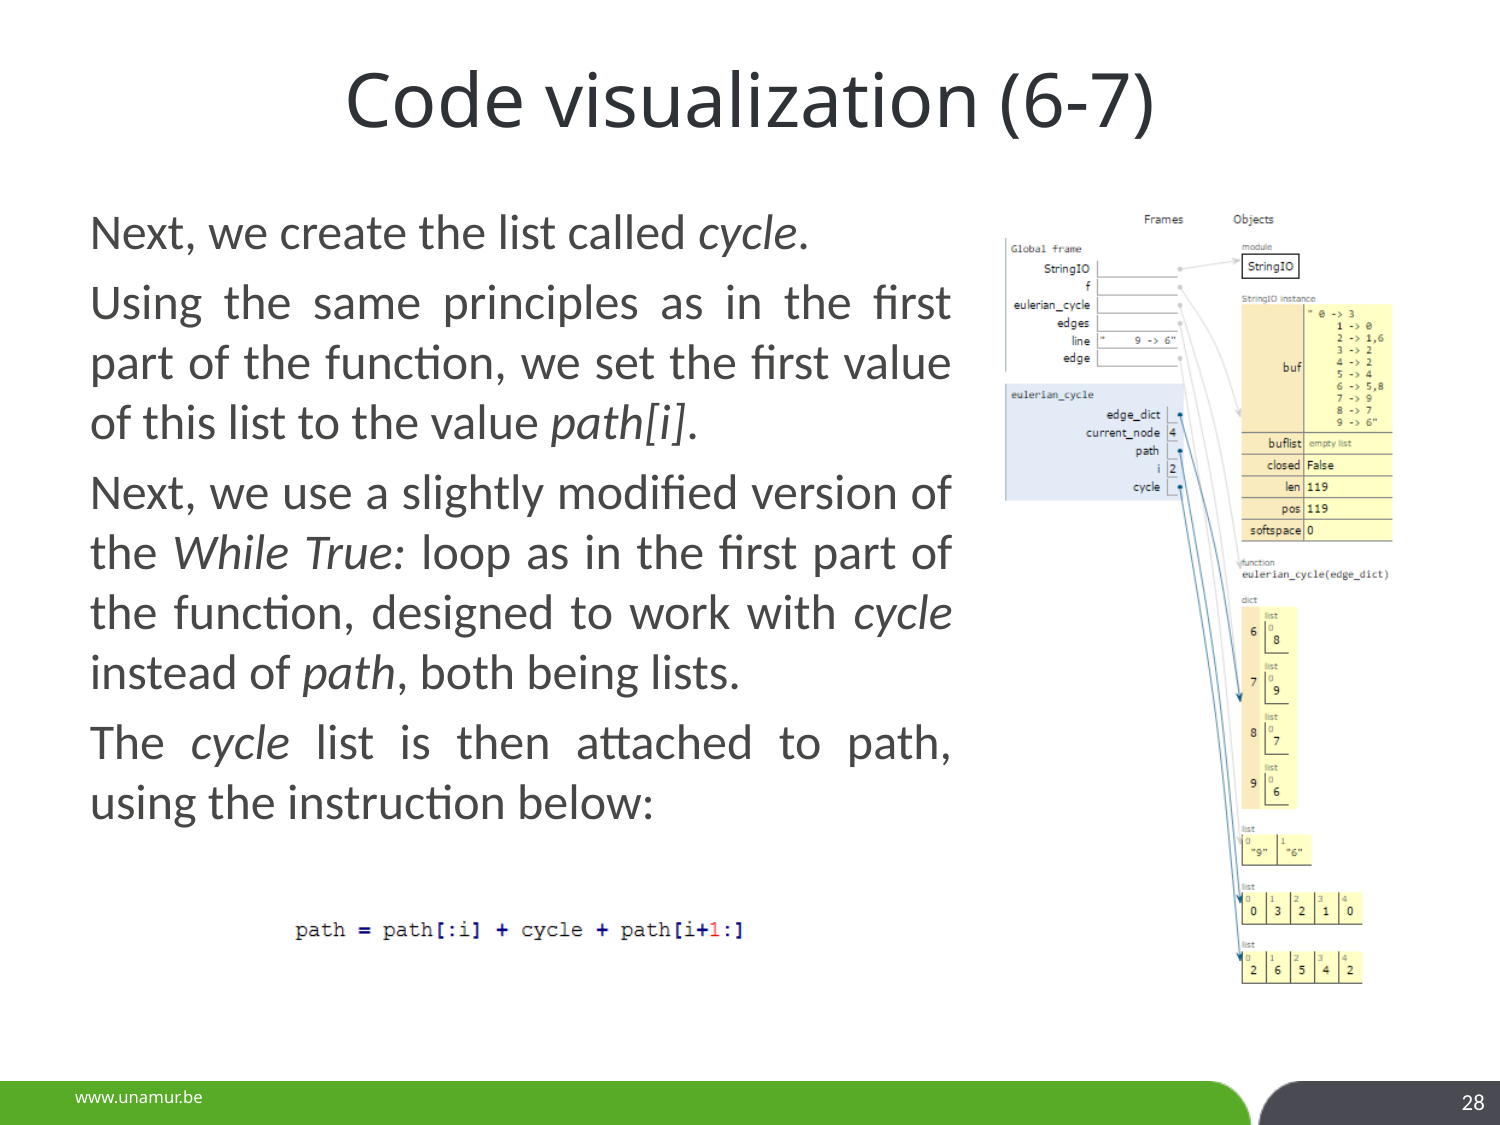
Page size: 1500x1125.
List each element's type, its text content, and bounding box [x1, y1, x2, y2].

picture [991, 196, 1401, 990]
title Code visualization (6-7) [75, 45, 1425, 233]
picture [292, 915, 751, 949]
list Next, we create the list called cycle. Using the same principles as in the first part of the function, we set the first value of this list to the value path[i]. Next, we use a slightly modified version of the While True: loop as in the first part of the function, designed to work with cycle instead of path, both being lists. The cycle list is then attached to path, using the instruction below: [75, 191, 968, 995]
slide_number 28 [1149, 1071, 1500, 1125]
